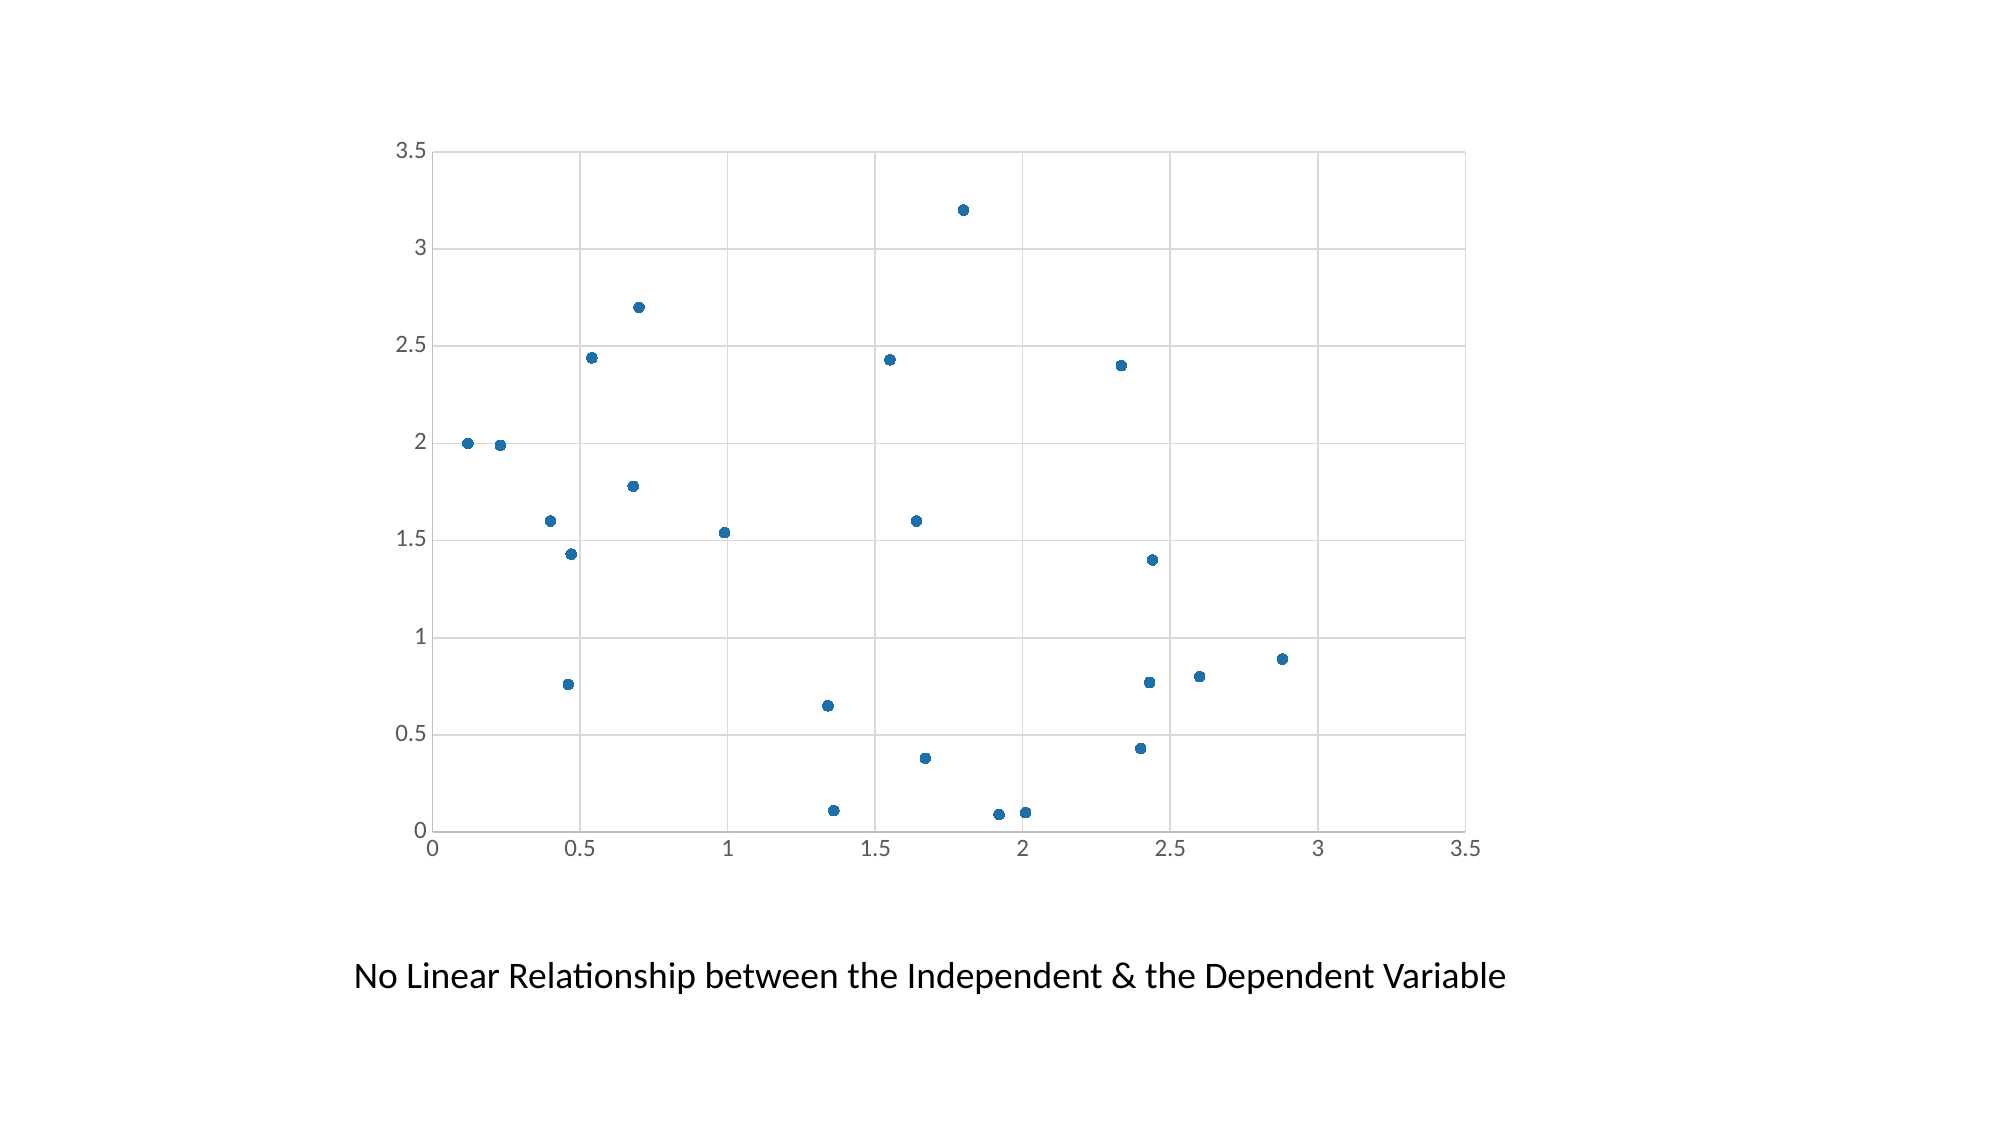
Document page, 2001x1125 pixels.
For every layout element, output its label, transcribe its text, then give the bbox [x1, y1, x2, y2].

text_box No Linear Relationship between the Independent & the Dependent Variable [339, 943, 1537, 1003]
chart [372, 124, 1504, 879]
